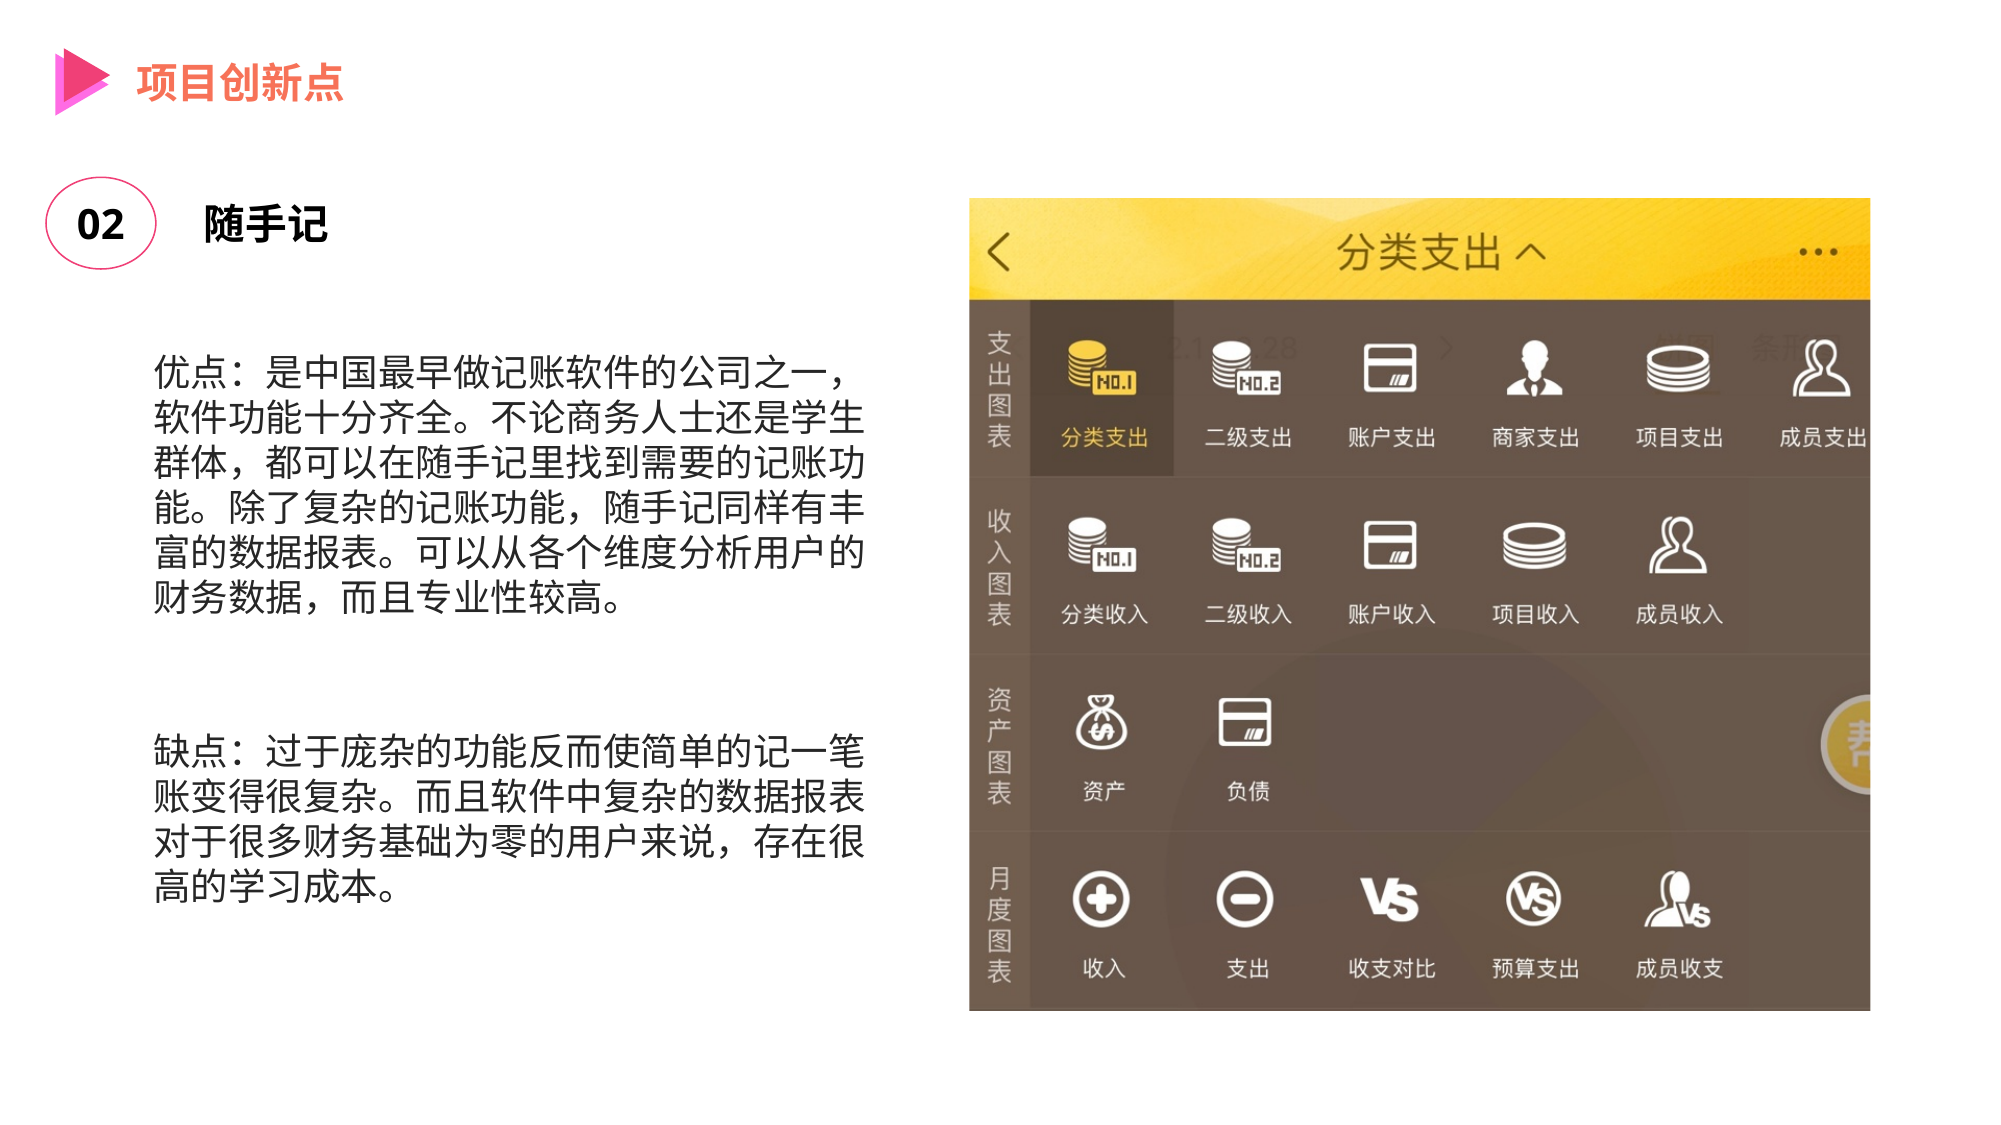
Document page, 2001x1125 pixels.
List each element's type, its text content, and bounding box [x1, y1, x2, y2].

text_box 02 [46, 177, 156, 269]
text_box 项目创新点 [121, 48, 455, 114]
text_box 优点：是中国最早做记账软件的公司之一，软件功能十分齐全。不论商务人士还是学生群体，都可以在随手记里找到需要的记账功能。除了复杂的记账功能，随手记同样有丰富的数据报表。可以从各个维度分析用户的财务数据，而且专业性较高。 [138, 341, 909, 627]
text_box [55, 48, 111, 116]
text_box 缺点：过于庞杂的功能反而使简单的记一笔账变得很复杂。而且软件中复杂的数据报表对于很多财务基础为零的用户来说，存在很高的学习成本。 [138, 720, 896, 915]
text_box 随手记 [188, 198, 345, 249]
picture [969, 198, 1871, 1011]
